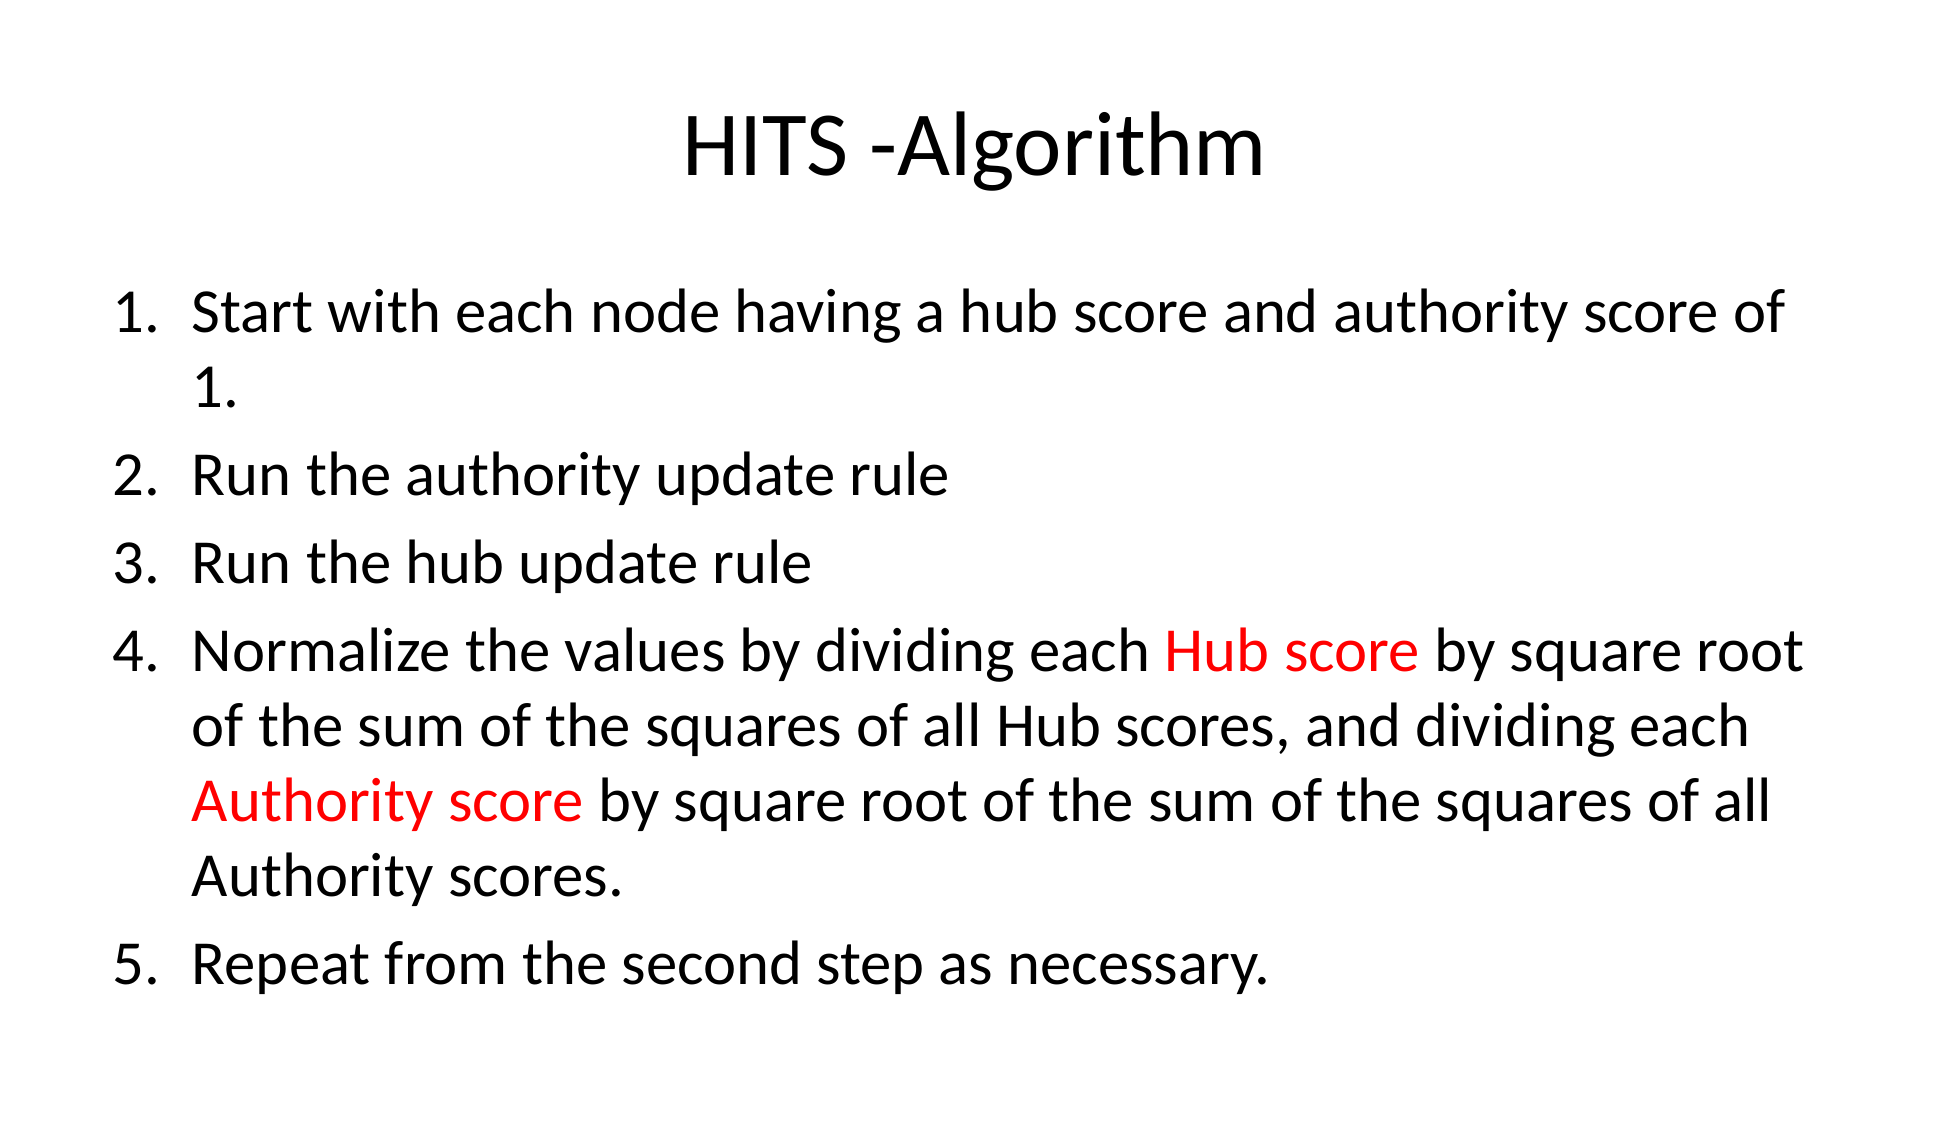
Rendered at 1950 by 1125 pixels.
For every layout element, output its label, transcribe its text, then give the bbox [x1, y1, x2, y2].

list Start with each node having a hub score and authority score of 1. Run the authority update rule Run the hub update rule Normalize the values by dividing each Hub score by square root of the sum of the squares of all Hub scores, and dividing each Authority score by square root of the sum of the squares of all Authority scores. Repeat from the second step as necessary. [97, 262, 1853, 1005]
title HITS -Algorithm [97, 45, 1853, 233]
